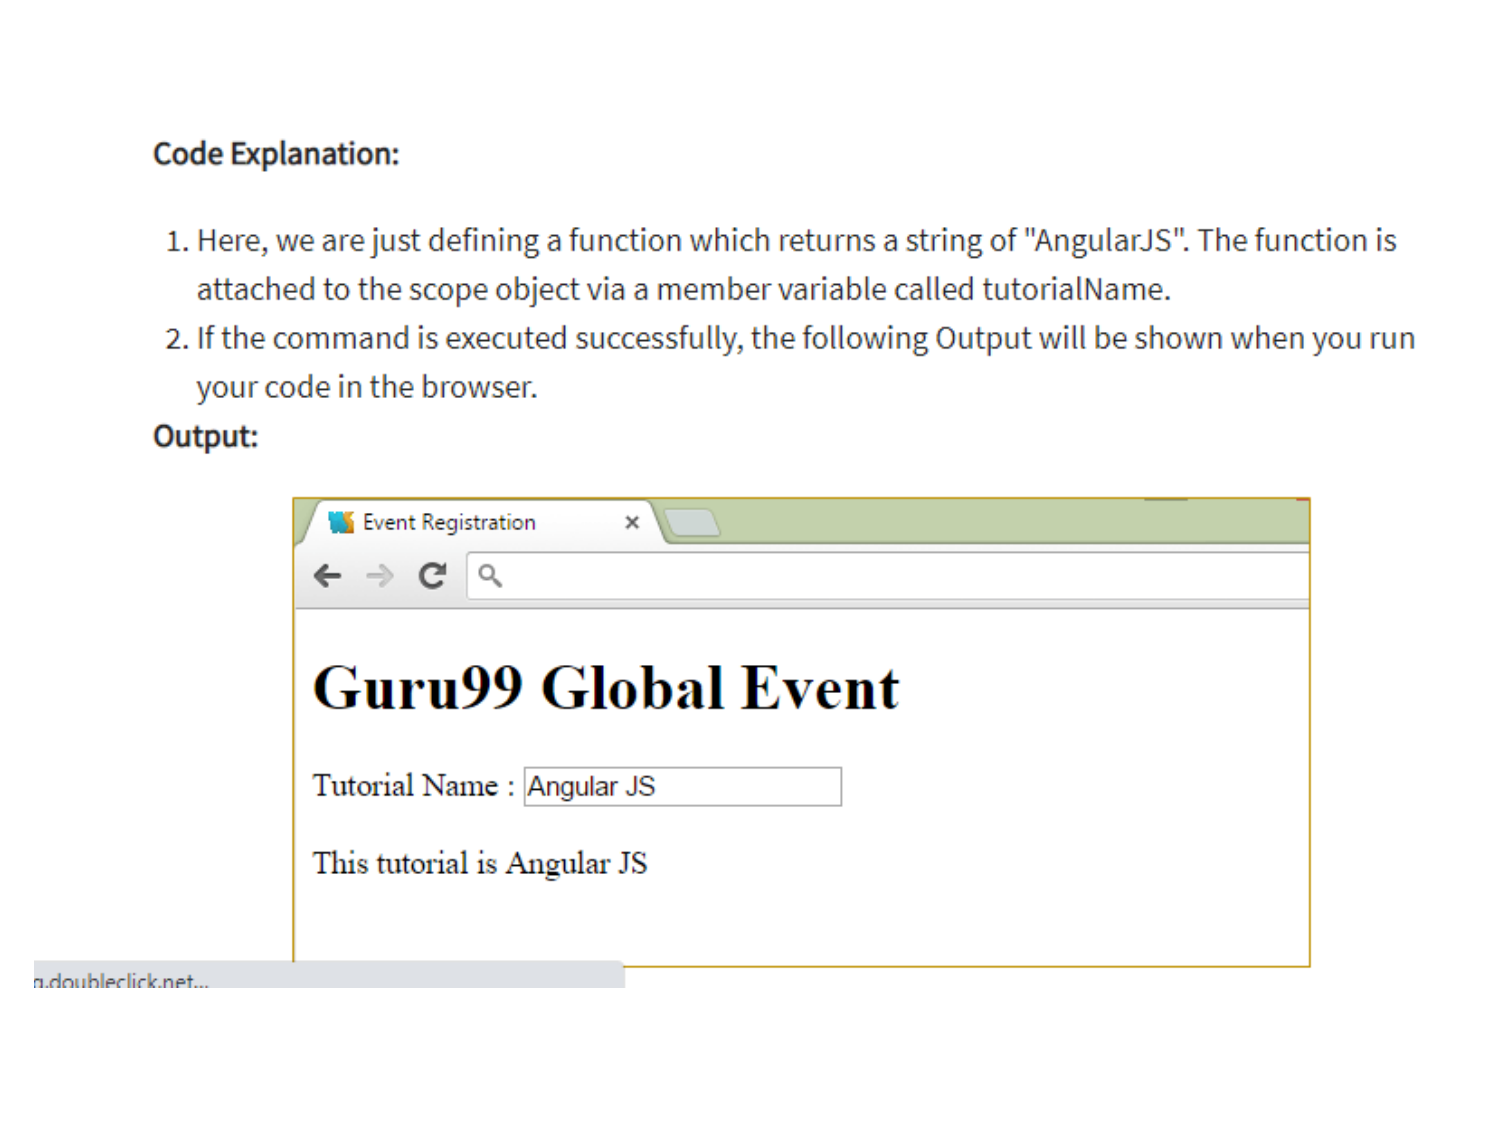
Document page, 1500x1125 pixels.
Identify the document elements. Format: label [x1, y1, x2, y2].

picture [33, 112, 1427, 988]
